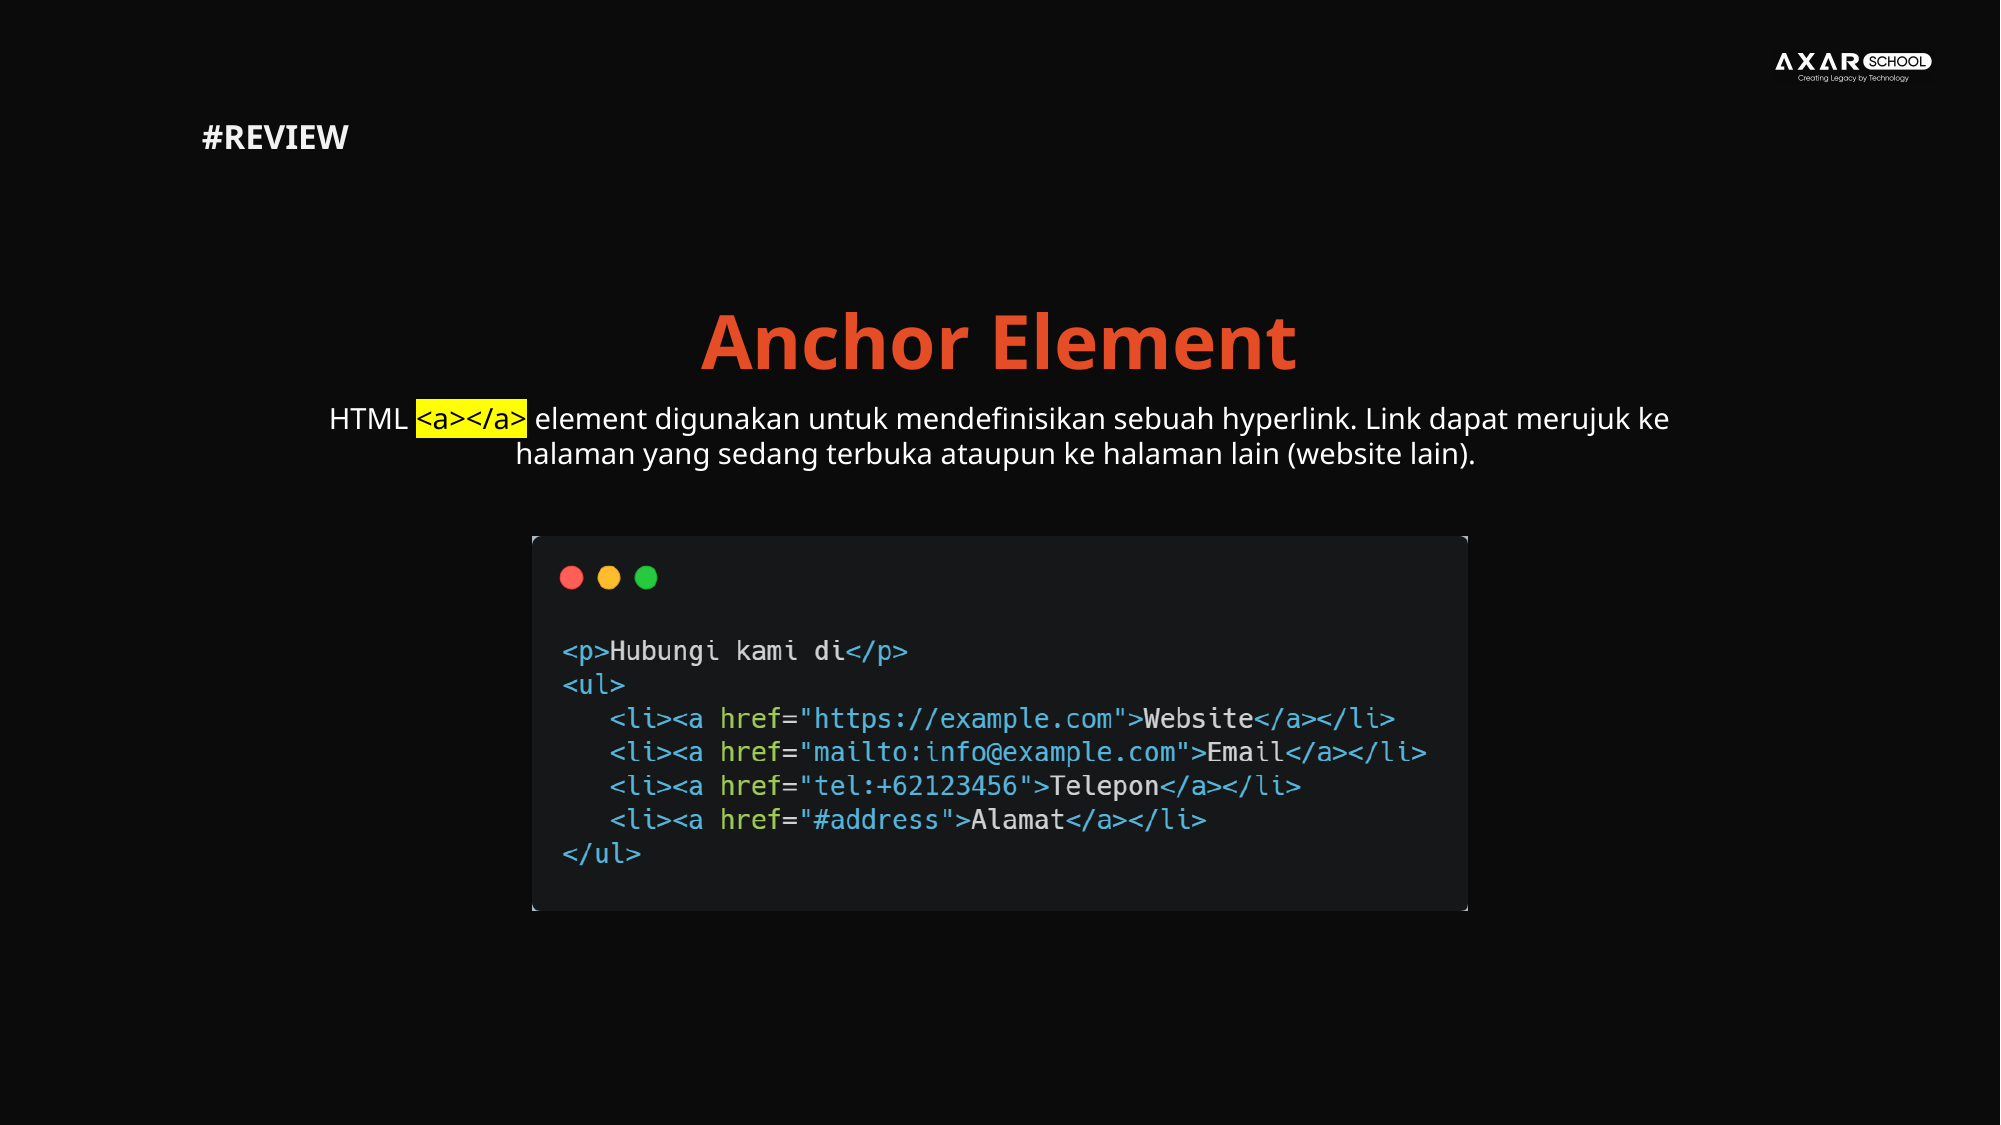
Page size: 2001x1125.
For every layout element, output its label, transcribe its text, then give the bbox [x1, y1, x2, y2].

picture [1773, 50, 1934, 84]
picture [532, 536, 1468, 911]
text_box Anchor Element [686, 287, 1314, 393]
text_box #REVIEW [187, 109, 365, 164]
text_box HTML <a></a> element digunakan untuk mendefinisikan sebuah hyperlink. Link dapat merujuk ke halaman yang sedang terbuka ataupun ke halaman lain (website lain). [294, 393, 1705, 478]
